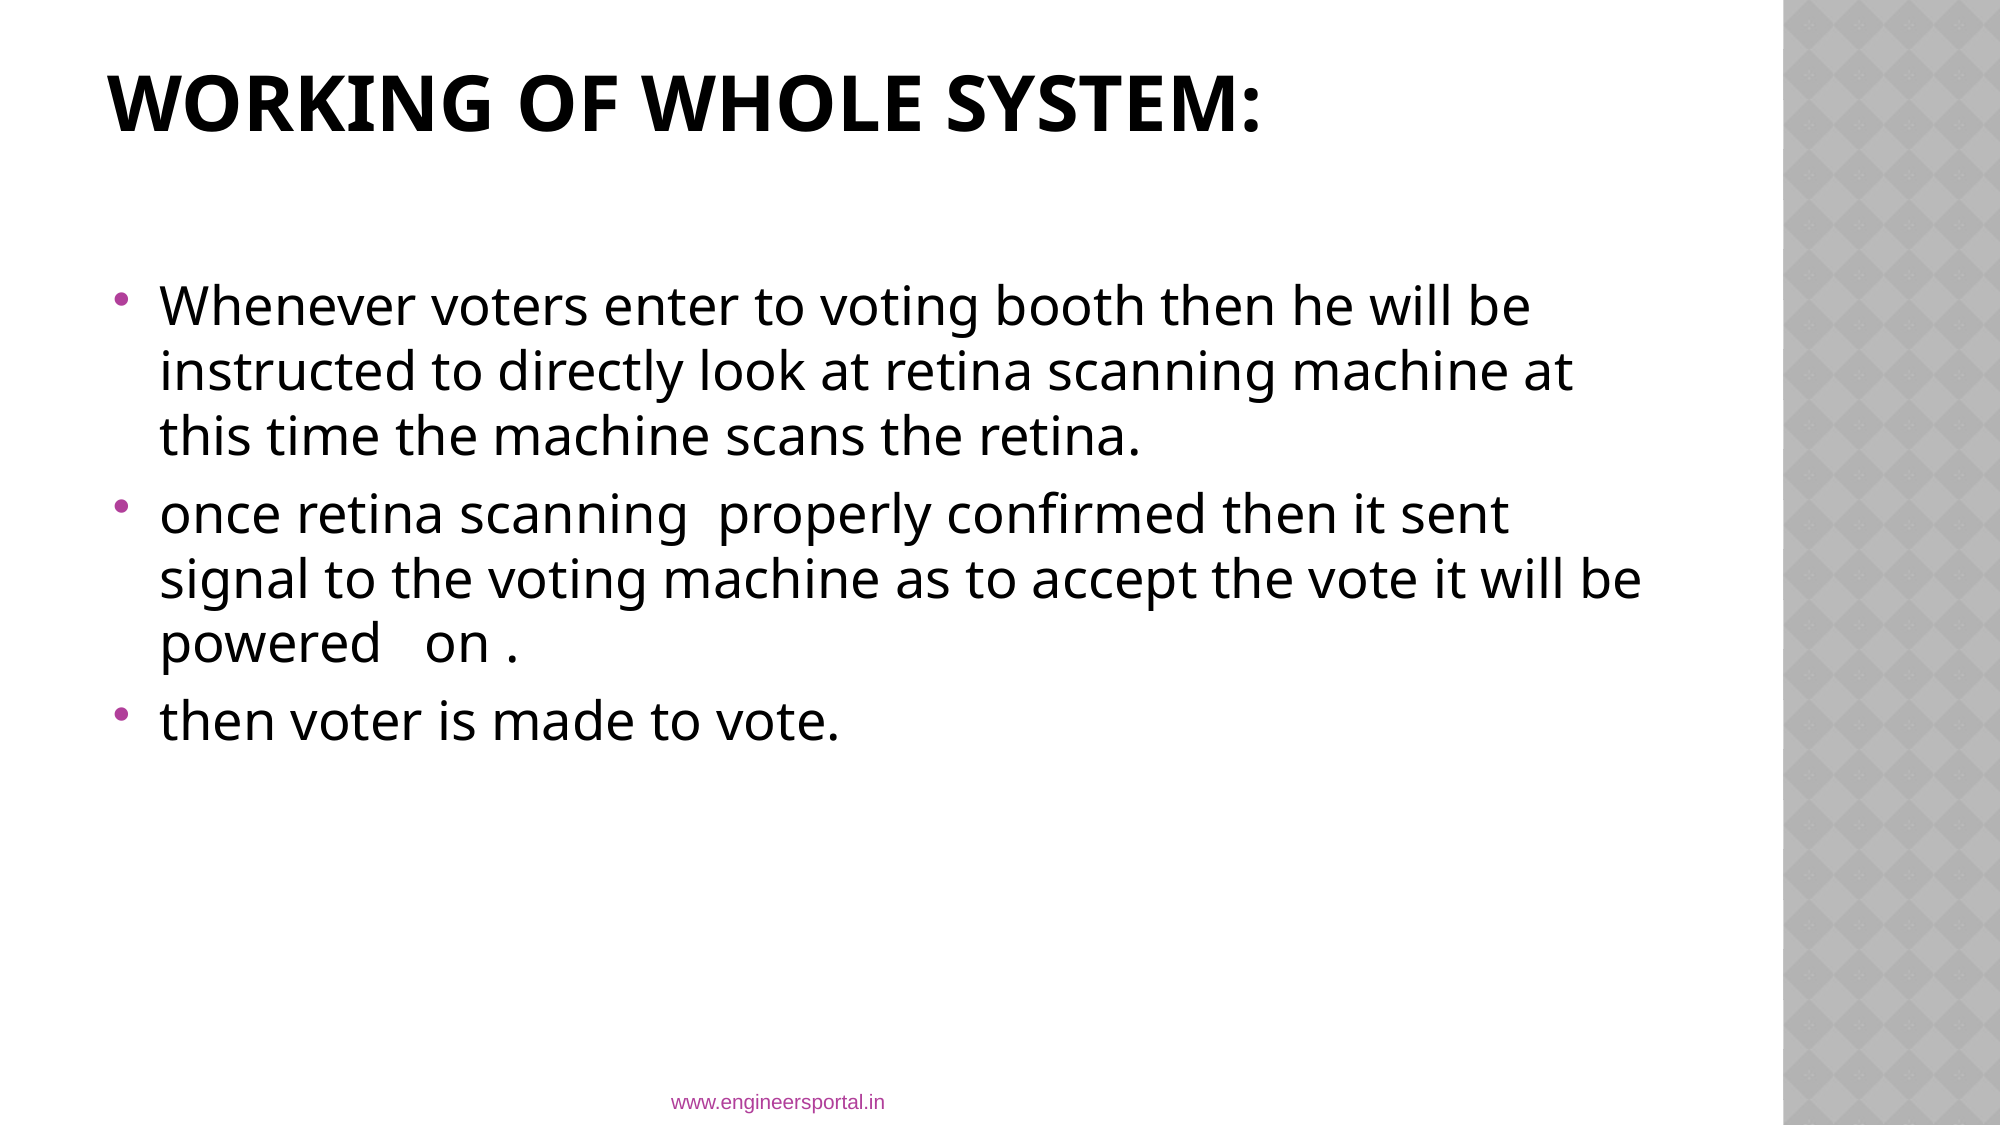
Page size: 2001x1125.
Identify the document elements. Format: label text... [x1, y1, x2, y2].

title WORKING OF WHOLE SYSTEM: [99, 52, 1684, 241]
footer www.engineersportal.in [99, 1075, 900, 1114]
list Whenever voters enter to voting booth then he will be instructed to directly look at retina scanning machine at this time the machine scans the retina. once retina scanning properly confirmed then it sent signal to the voting machine as to accept the vote it will be powered on . then voter is made to vote. [99, 264, 1684, 1060]
